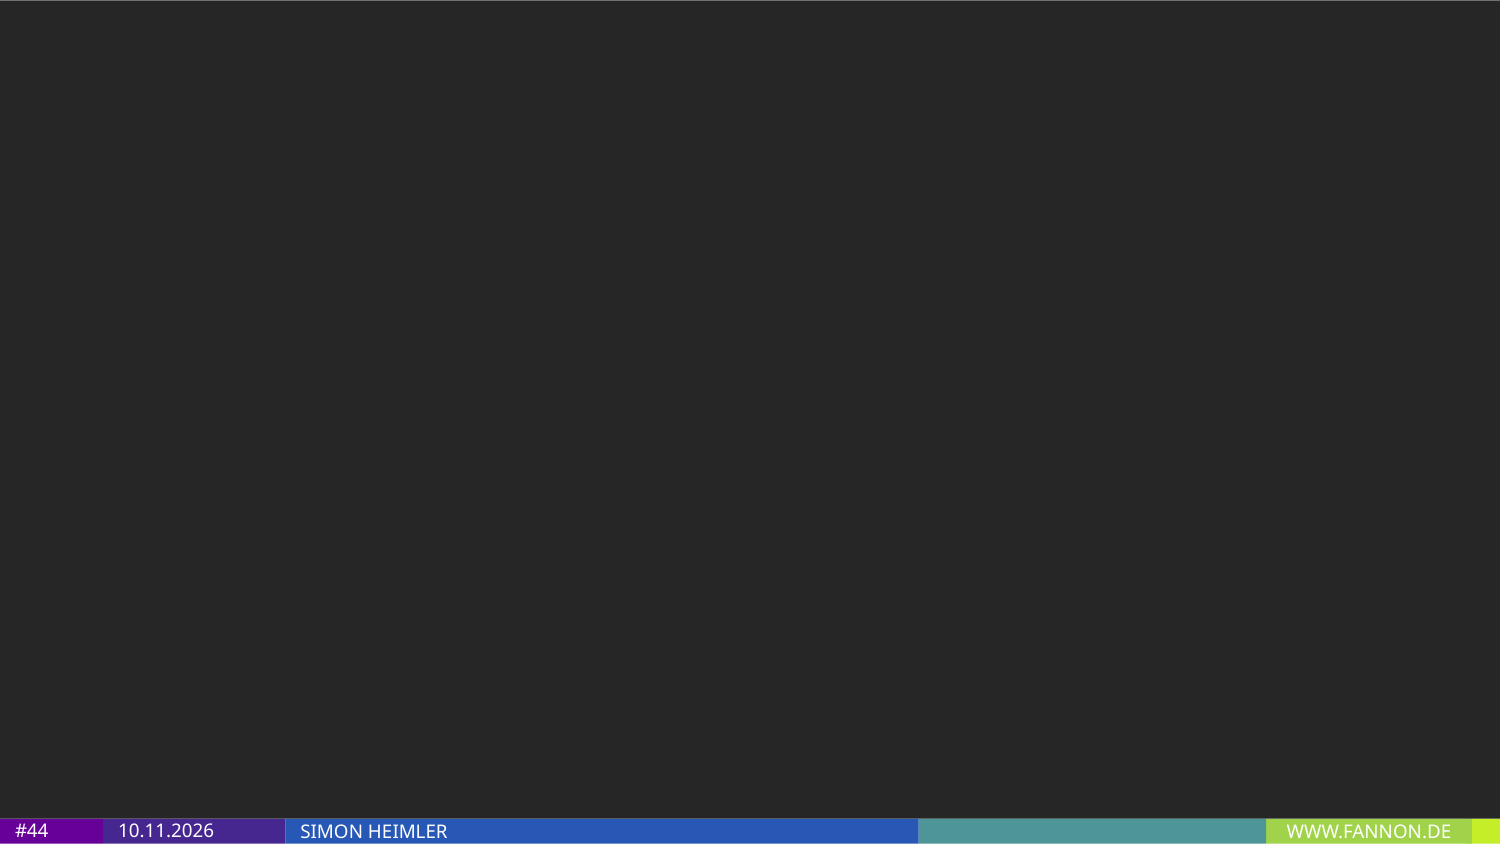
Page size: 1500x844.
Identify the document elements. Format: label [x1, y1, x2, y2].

text_box [0, 0, 1500, 820]
